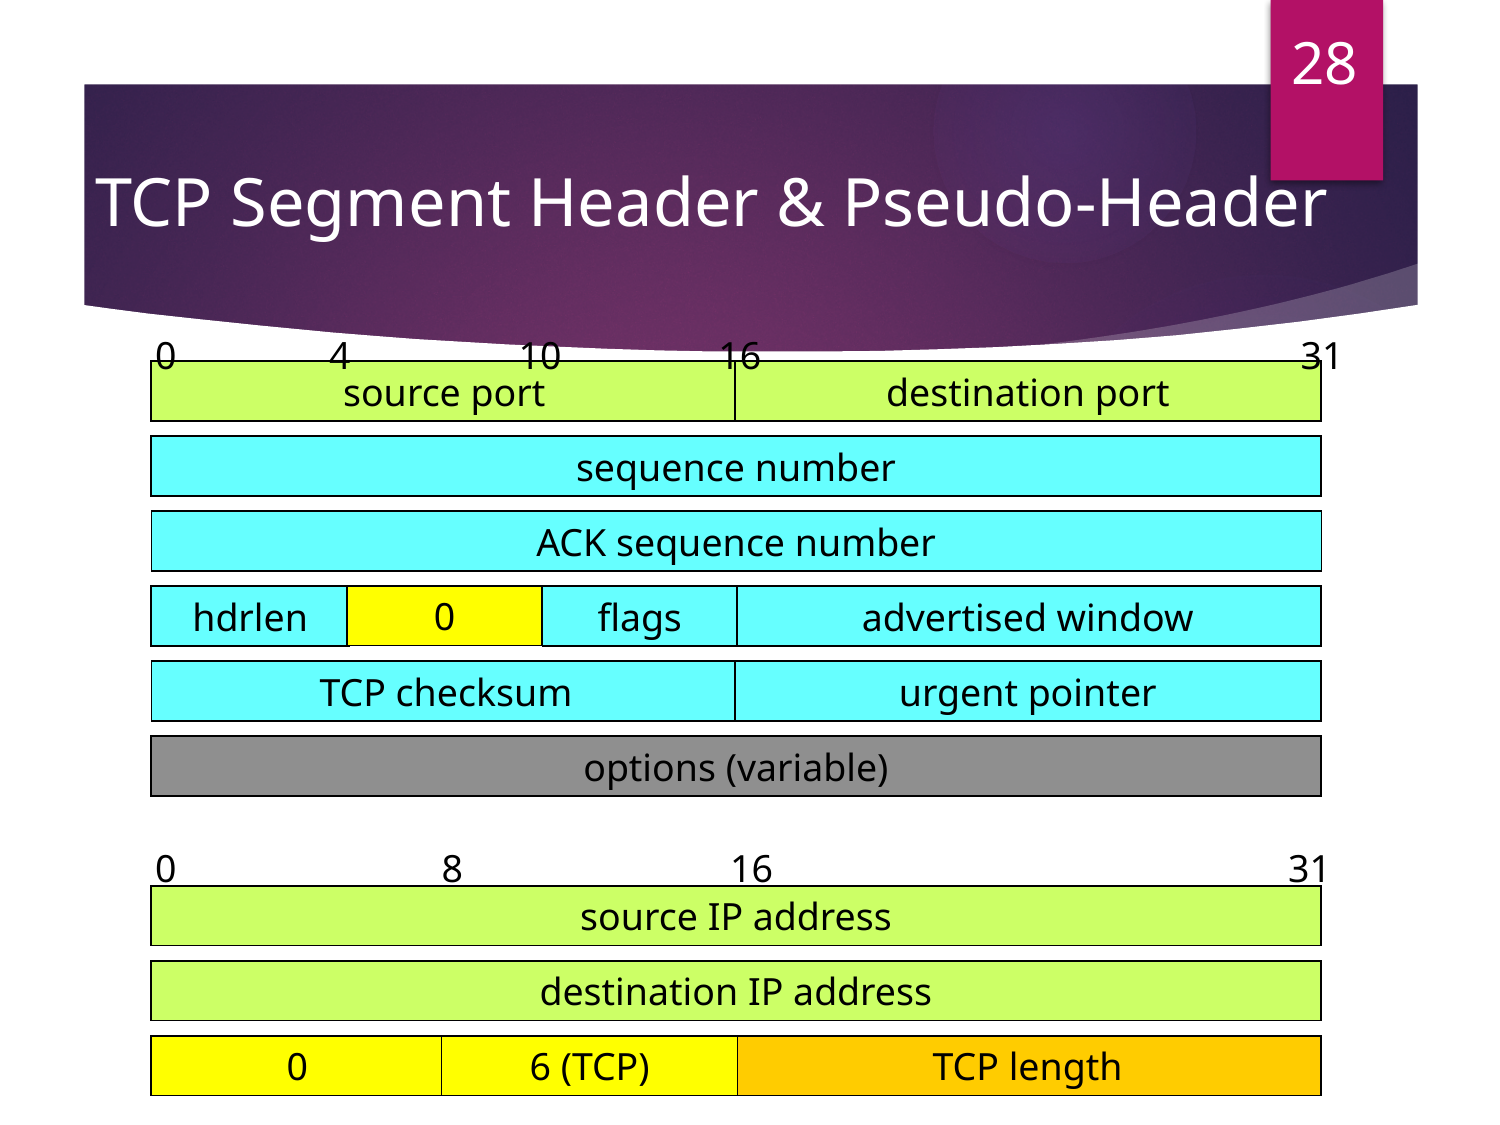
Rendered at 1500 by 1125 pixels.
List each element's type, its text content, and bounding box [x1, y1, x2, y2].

text_box 31 [1285, 324, 1359, 385]
text_box TCP checksum [151, 661, 734, 721]
text_box destination port [734, 361, 1321, 421]
text_box 16 [703, 324, 777, 385]
slide_number 28 [1259, 0, 1390, 114]
text_box 0 [140, 837, 192, 898]
text_box 8 [426, 837, 479, 898]
text_box hdrlen [151, 586, 346, 646]
text_box advertised window [738, 586, 1321, 646]
text_box destination IP address [151, 960, 1321, 1021]
text_box 16 [715, 837, 789, 898]
text_box 10 [503, 324, 577, 385]
title TCP Segment Header & Pseudo-Header [79, 149, 1463, 250]
text_box options (variable) [151, 736, 1321, 796]
text_box TCP length [738, 1035, 1321, 1096]
text_box flags [542, 586, 738, 646]
text_box 0 [151, 1035, 441, 1096]
text_box 31 [1273, 837, 1347, 898]
text_box sequence number [151, 436, 1321, 496]
text_box ACK sequence number [151, 511, 1322, 571]
text_box source IP address [151, 885, 1321, 946]
text_box 0 [346, 585, 543, 646]
text_box 6 (TCP) [441, 1035, 738, 1096]
text_box urgent pointer [734, 661, 1321, 721]
text_box source port [151, 361, 734, 421]
text_box 0 [140, 324, 192, 385]
text_box 4 [314, 324, 366, 385]
